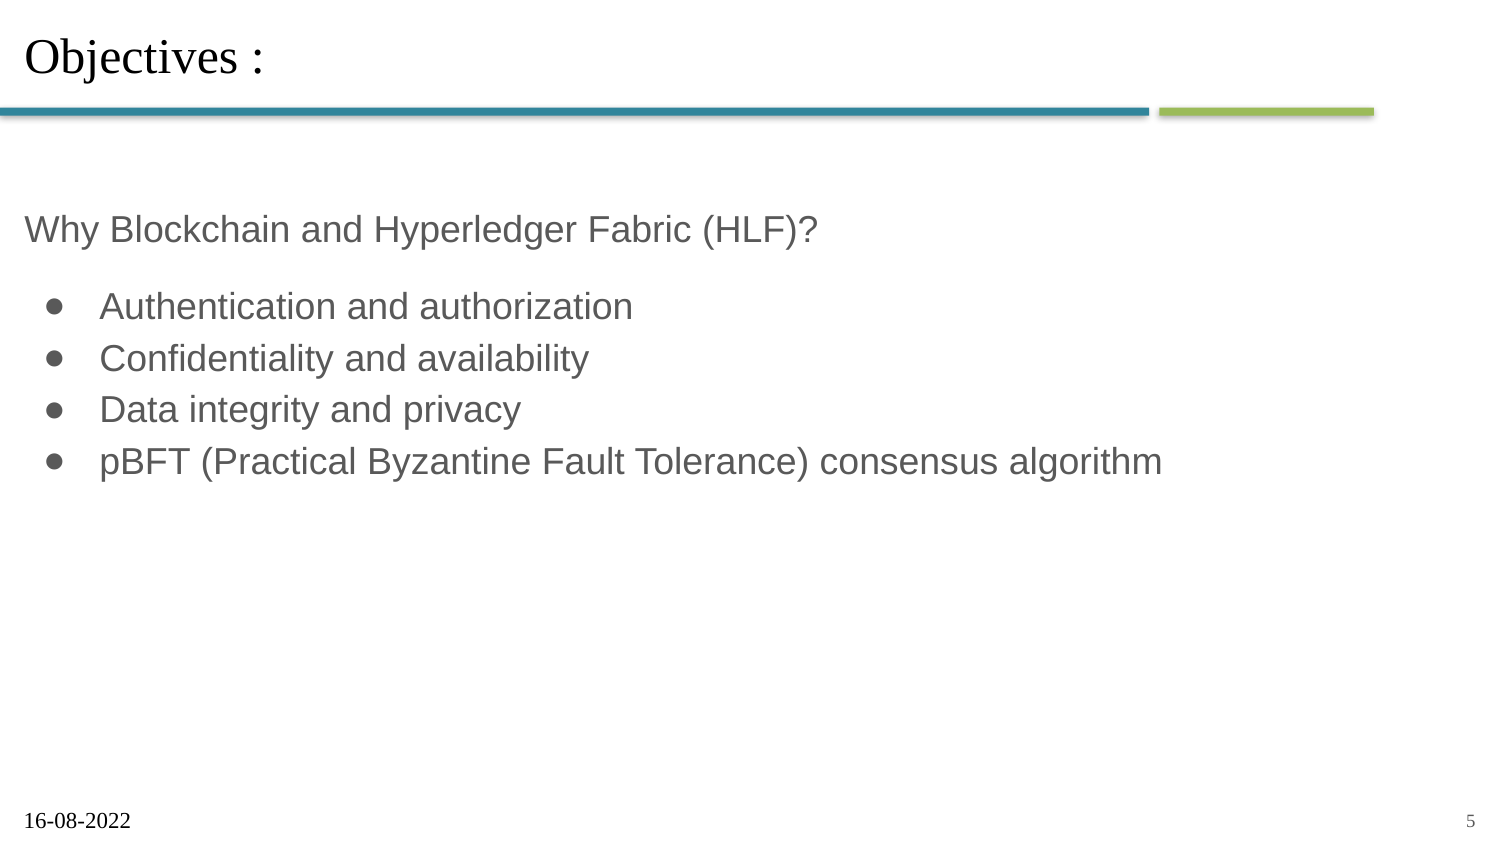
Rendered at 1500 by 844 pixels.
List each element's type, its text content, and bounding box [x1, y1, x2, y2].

slide_number ‹#› [1149, 802, 1487, 837]
list Why Blockchain and Hyperledger Fabric (HLF)? Authentication and authorization Confidentiality and availability Data integrity and privacy pBFT (Practical Byzantine Fault Tolerance) consensus algorithm [13, 192, 1487, 712]
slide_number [12, 802, 350, 837]
title Objectives : [13, 12, 1375, 102]
